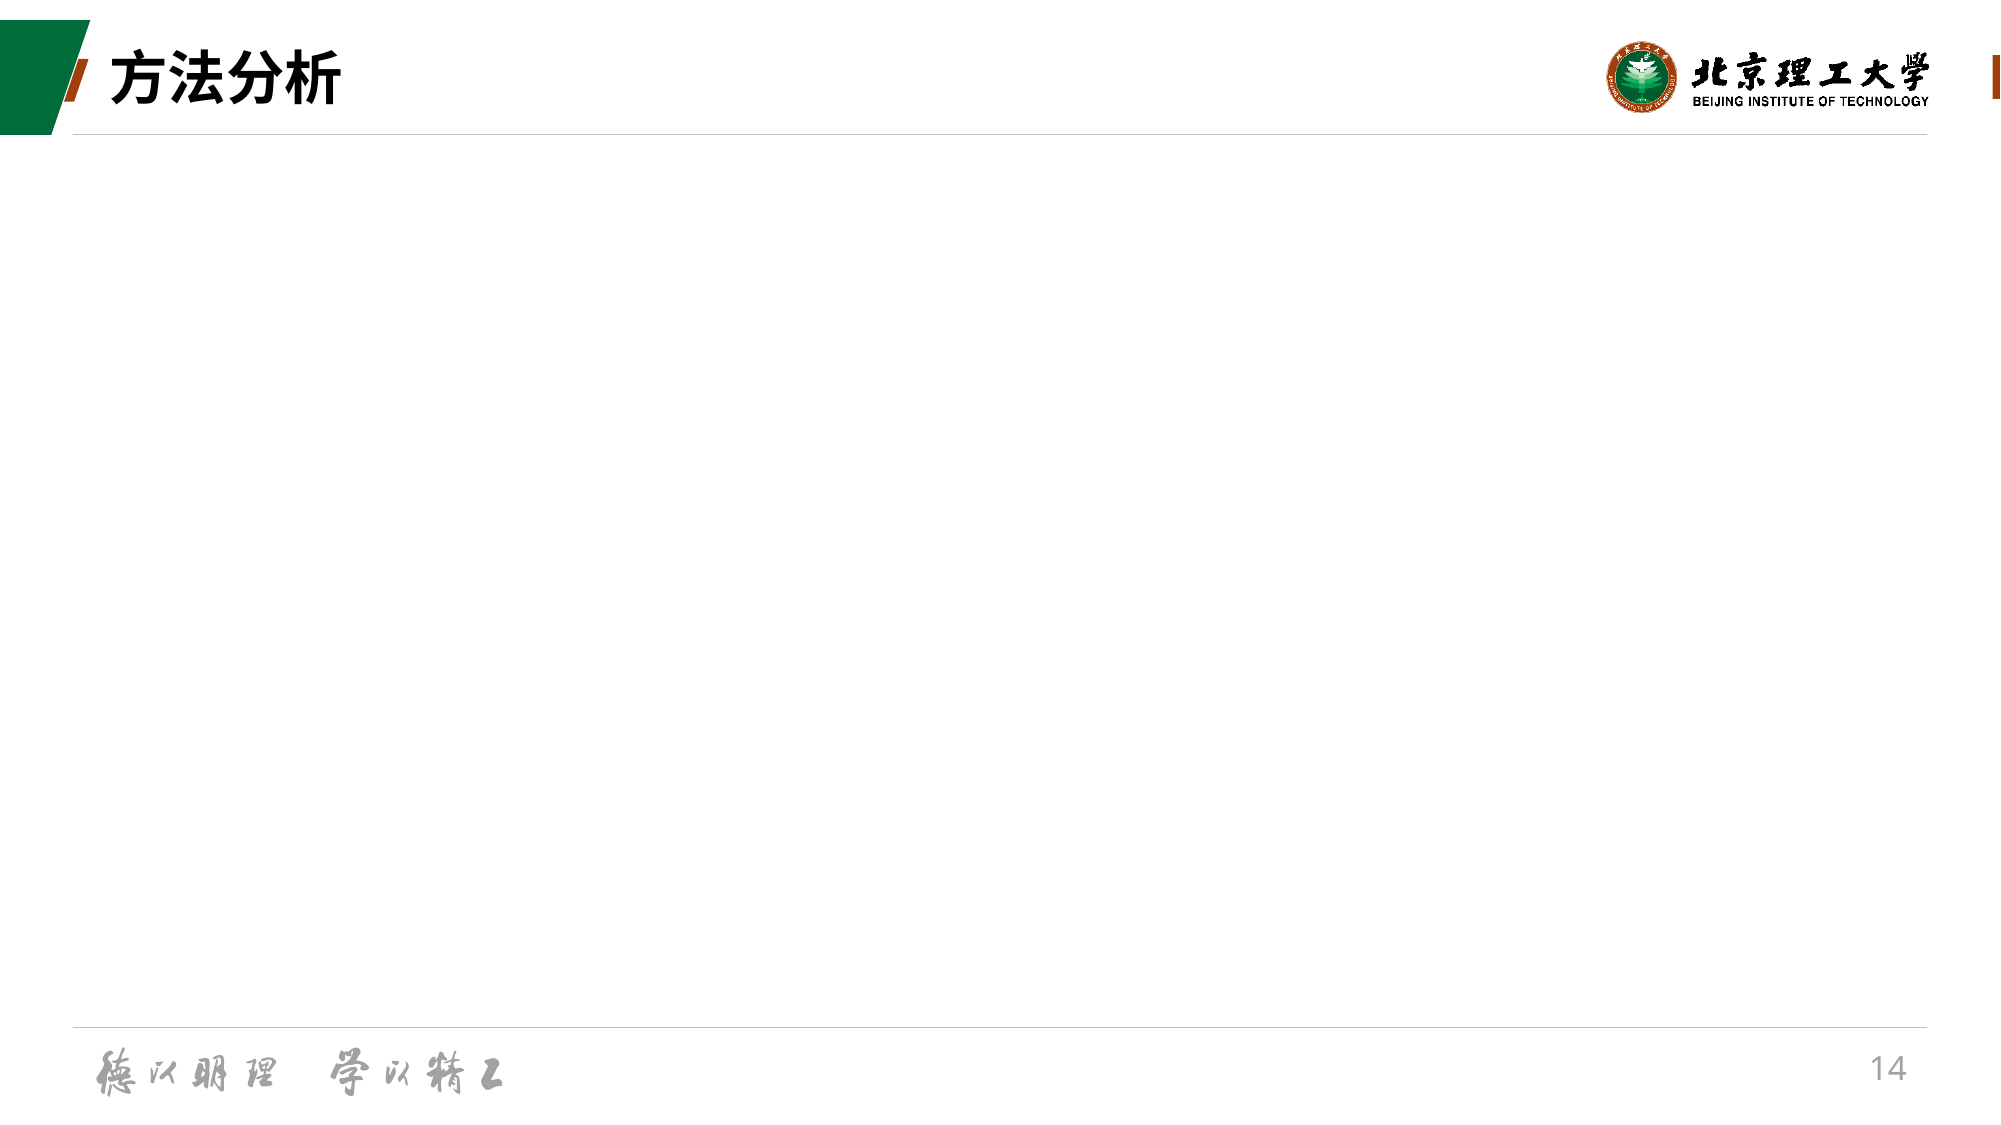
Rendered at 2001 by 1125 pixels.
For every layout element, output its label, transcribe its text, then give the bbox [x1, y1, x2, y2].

picture [1606, 41, 1929, 113]
title 方法分析 [94, 40, 1513, 120]
